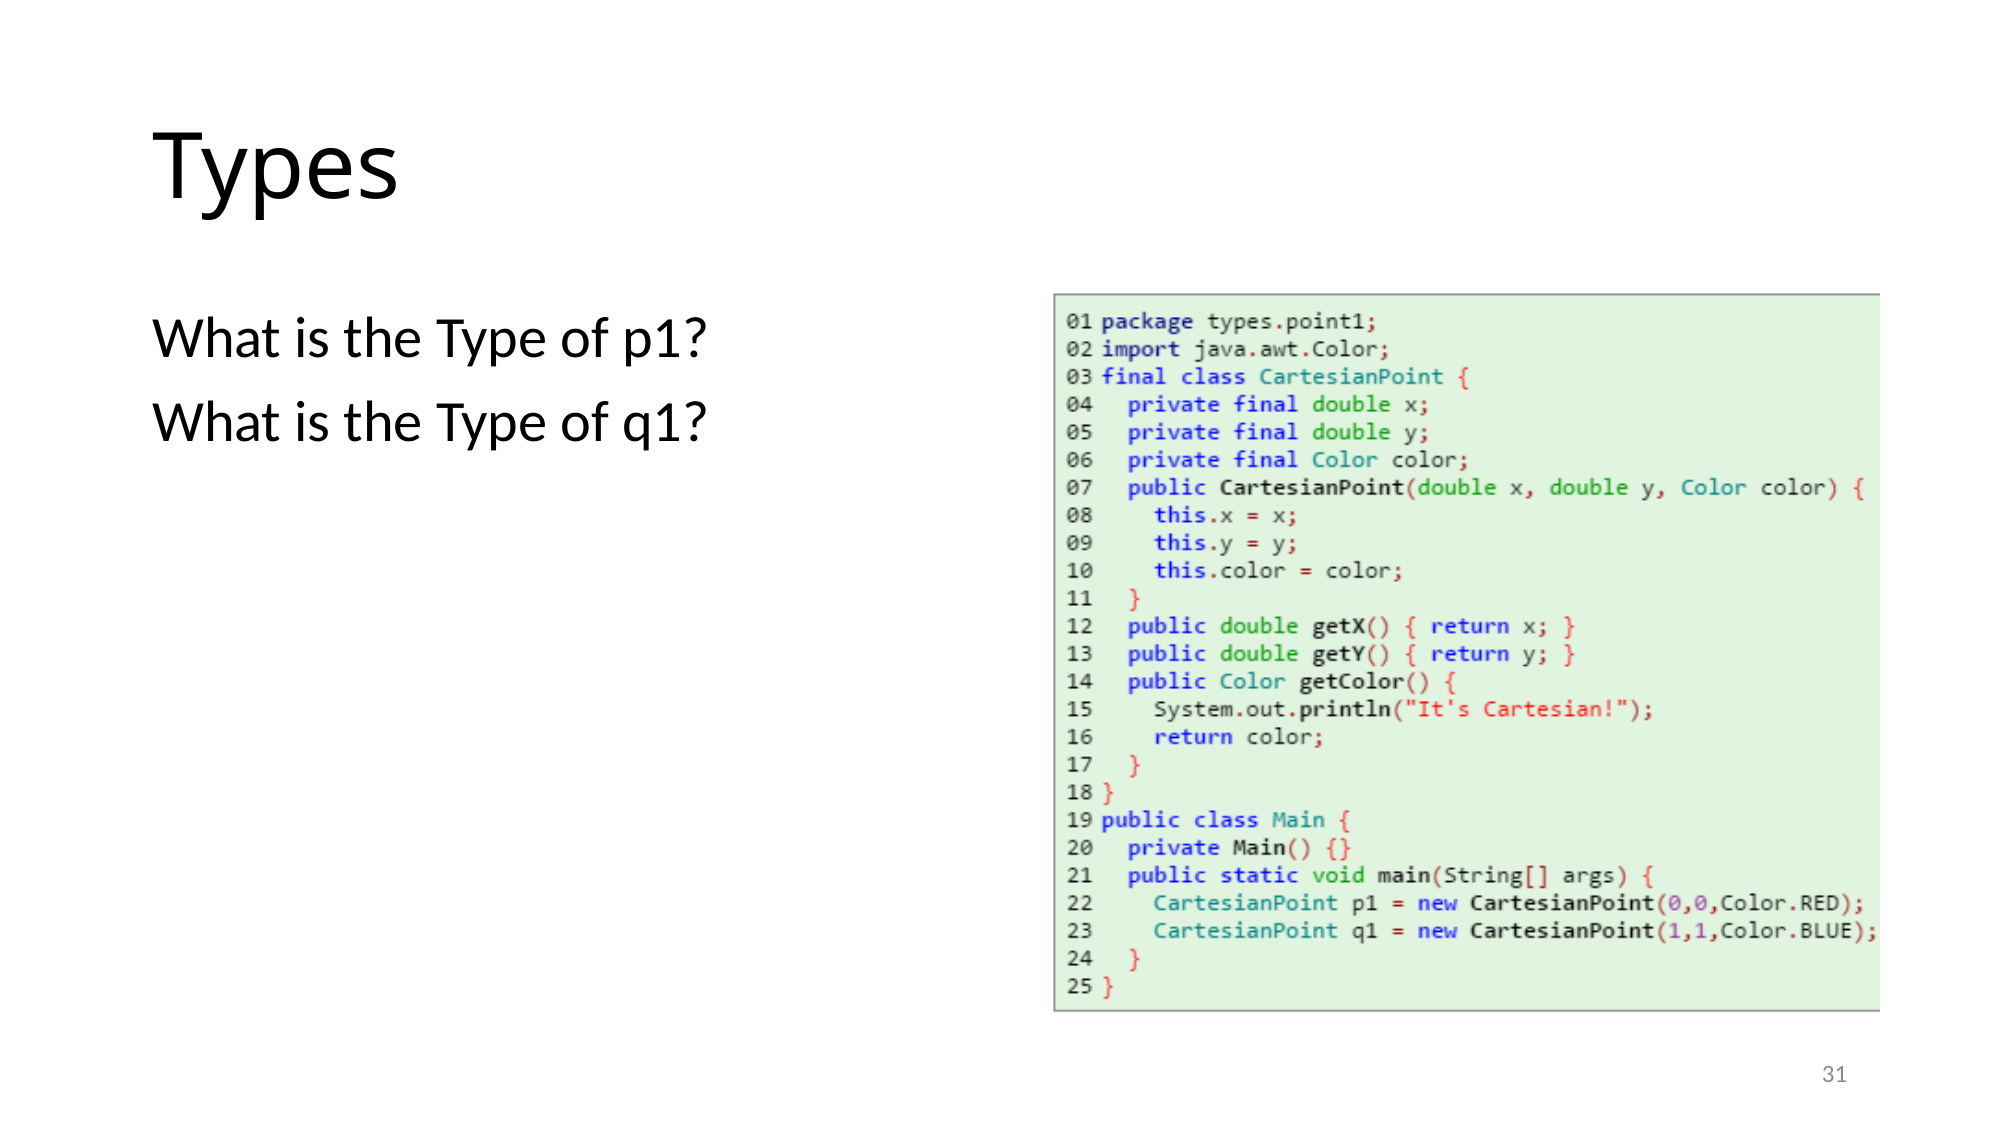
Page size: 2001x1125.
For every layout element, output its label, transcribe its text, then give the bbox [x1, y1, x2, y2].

list What is the Type of p1? What is the Type of q1? [137, 299, 1052, 1014]
title Types [137, 59, 1863, 278]
picture [1052, 292, 1880, 1014]
slide_number 31 [1412, 1042, 1863, 1103]
